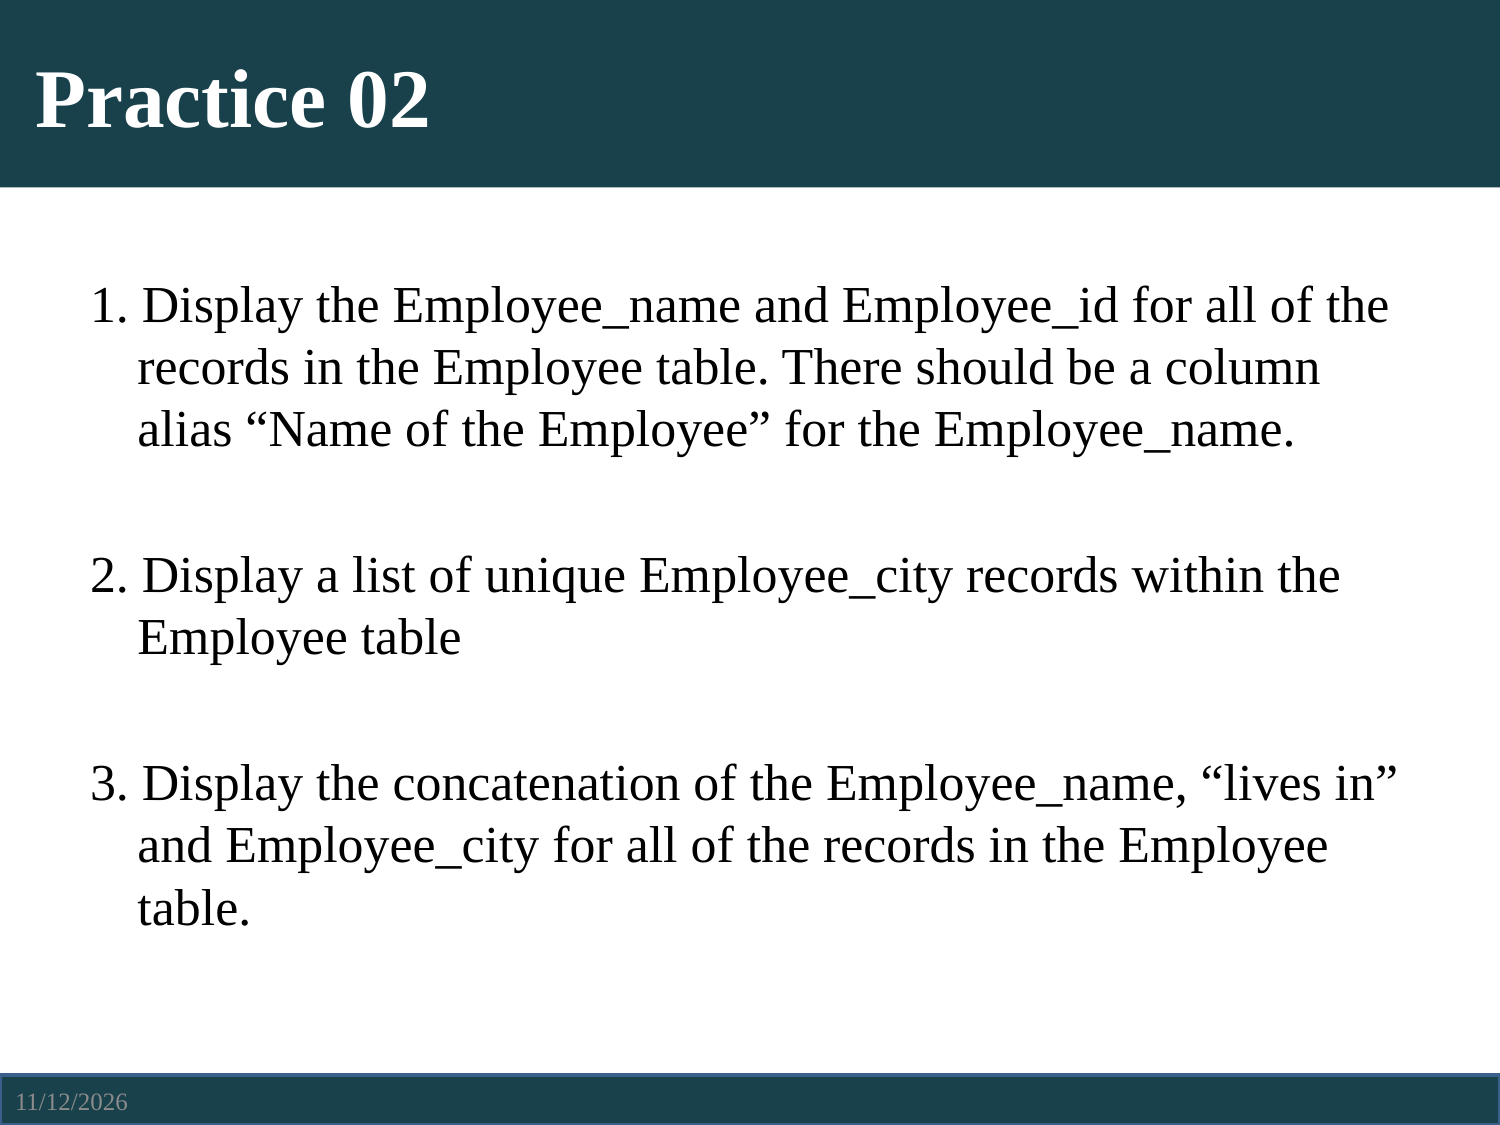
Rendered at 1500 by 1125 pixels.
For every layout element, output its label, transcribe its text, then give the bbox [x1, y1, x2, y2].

title Practice 02 [0, 0, 1500, 188]
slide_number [0, 1074, 350, 1125]
list 1. Display the Employee_name and Employee_id for all of the records in the Employee table. There should be a column alias “Name of the Employee” for the Employee_name. 2. Display a list of unique Employee_city records within the Employee table 3. Display the concatenation of the Employee_name, “lives in” and Employee_city for all of the records in the Employee table. [75, 262, 1425, 1005]
